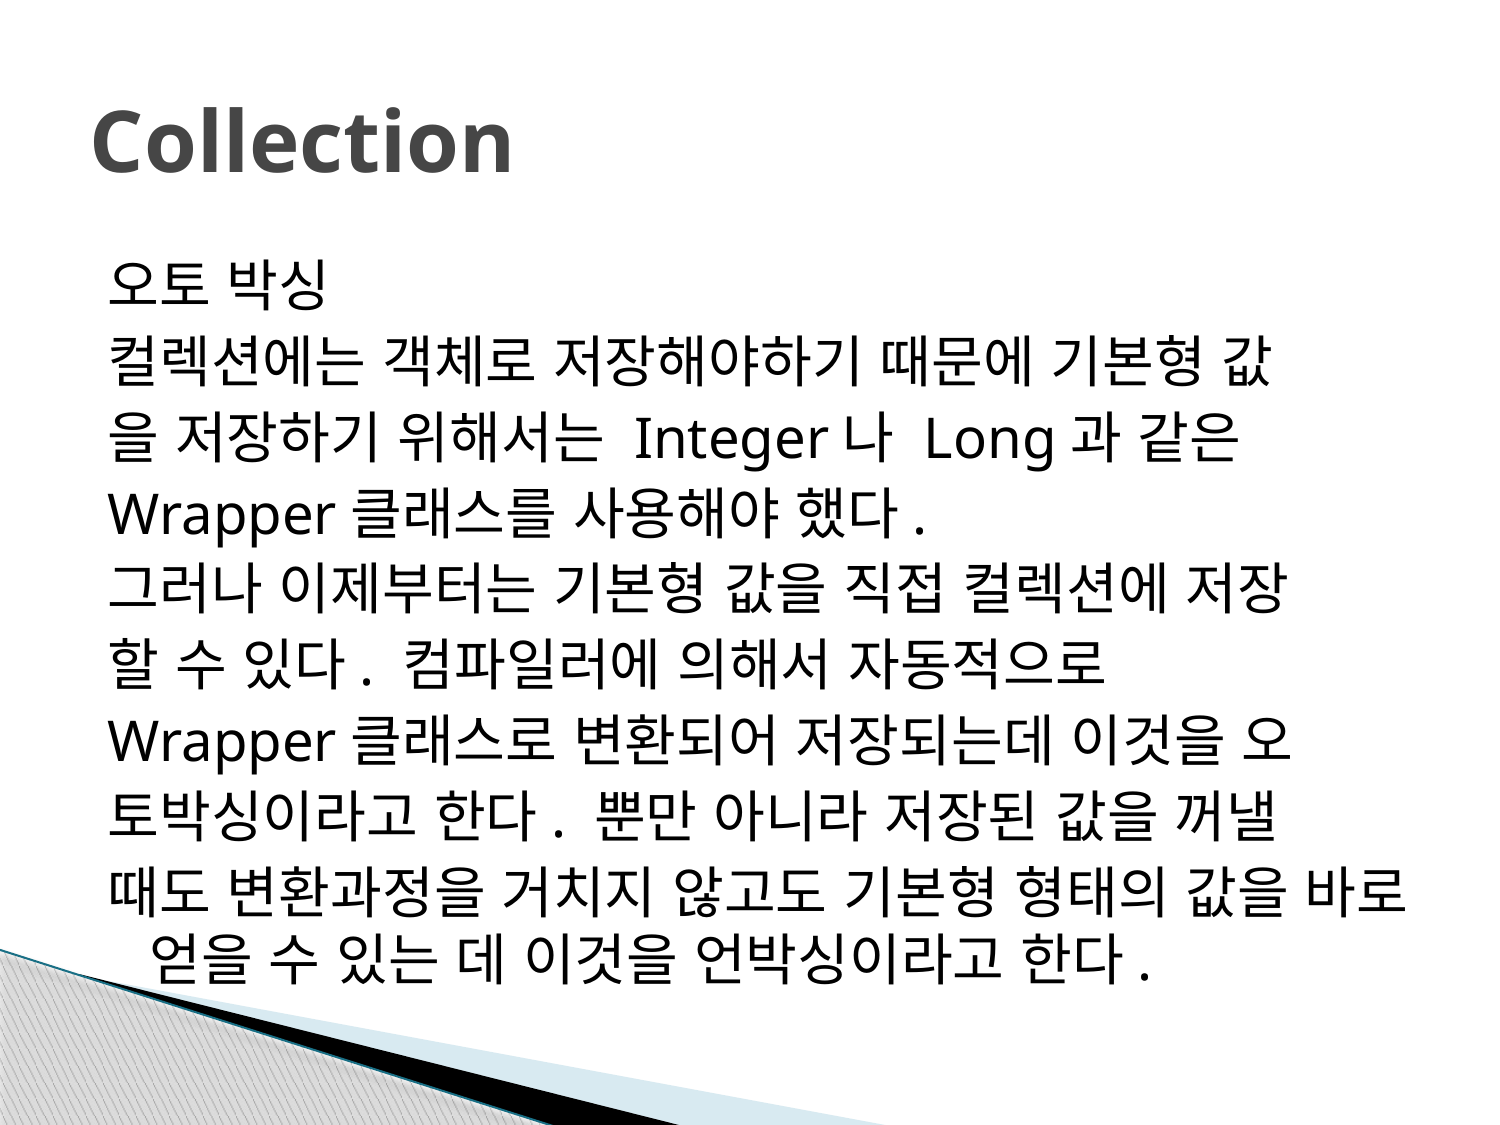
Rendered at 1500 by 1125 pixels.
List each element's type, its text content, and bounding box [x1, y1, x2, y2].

list 오토 박싱 컬렉션에는 객체로 저장해야하기 때문에 기본형 값 을 저장하기 위해서는 Integer나 Long과 같은 Wrapper클래스를 사용해야 했다. 그러나 이제부터는 기본형 값을 직접 컬렉션에 저장 할 수 있다. 컴파일러에 의해서 자동적으로 Wrapper클래스로 변환되어 저장되는데 이것을 오 토박싱이라고 한다. 뿐만 아니라 저장된 값을 꺼낼 때도 변환과정을 거치지 않고도 기본형 형태의 값을 바로 얻을 수 있는 데 이것을 언박싱이라고 한다. [75, 243, 1425, 1090]
title Collection [75, 45, 1425, 233]
